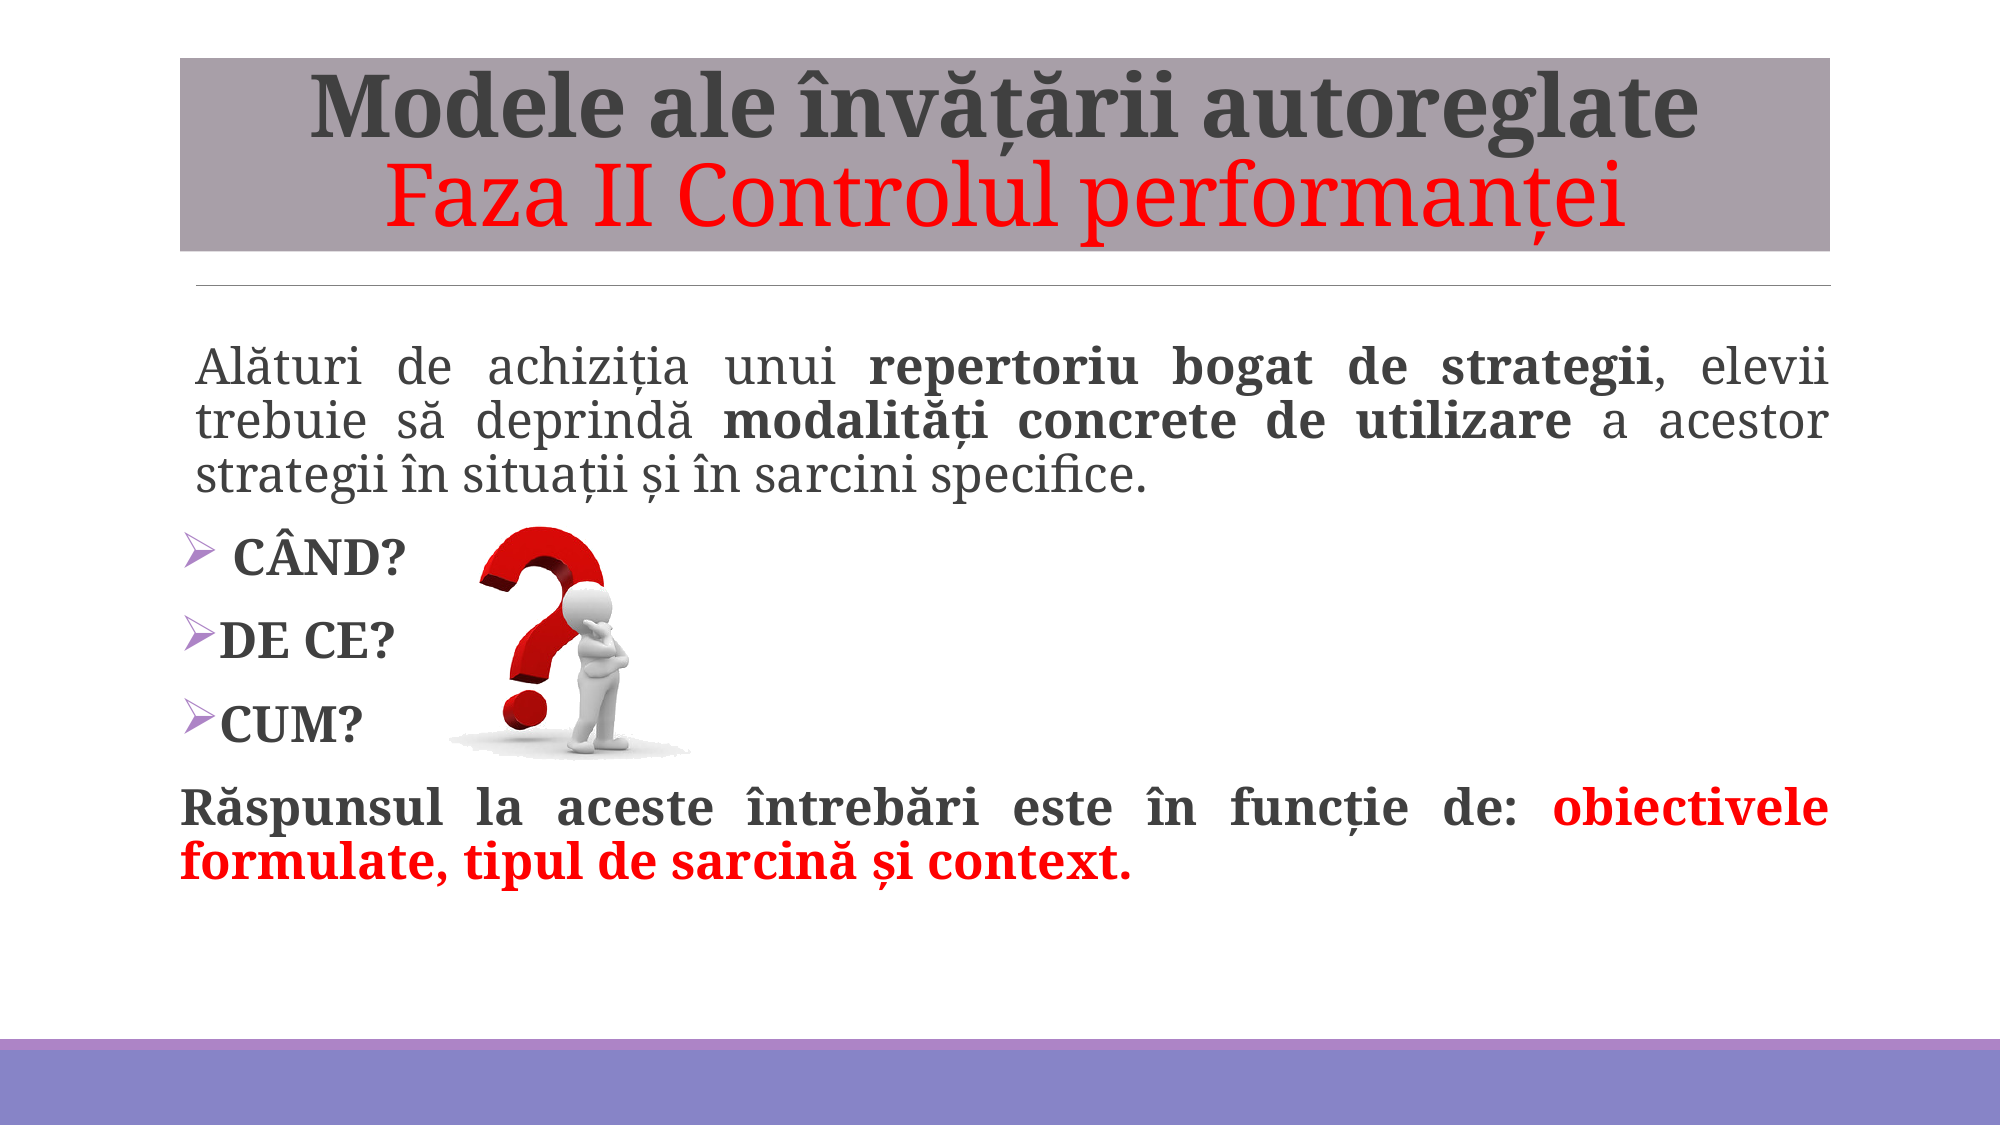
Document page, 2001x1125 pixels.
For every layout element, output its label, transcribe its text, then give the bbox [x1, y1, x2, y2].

list Alături de achiziţia unui repertoriu bogat de strategii, elevii trebuie să deprindă modalităţi concrete de utilizare a acestor strategii în situaţii şi în sarcini specifice. CÂND? DE CE? CUM? Răspunsul la aceste întrebări este în funcție de: obiectivele formulate, tipul de sarcină și context. [180, 334, 1830, 995]
picture [424, 511, 695, 782]
title Modele ale învățării autoreglate Faza II Controlul performanței [180, 58, 1830, 252]
